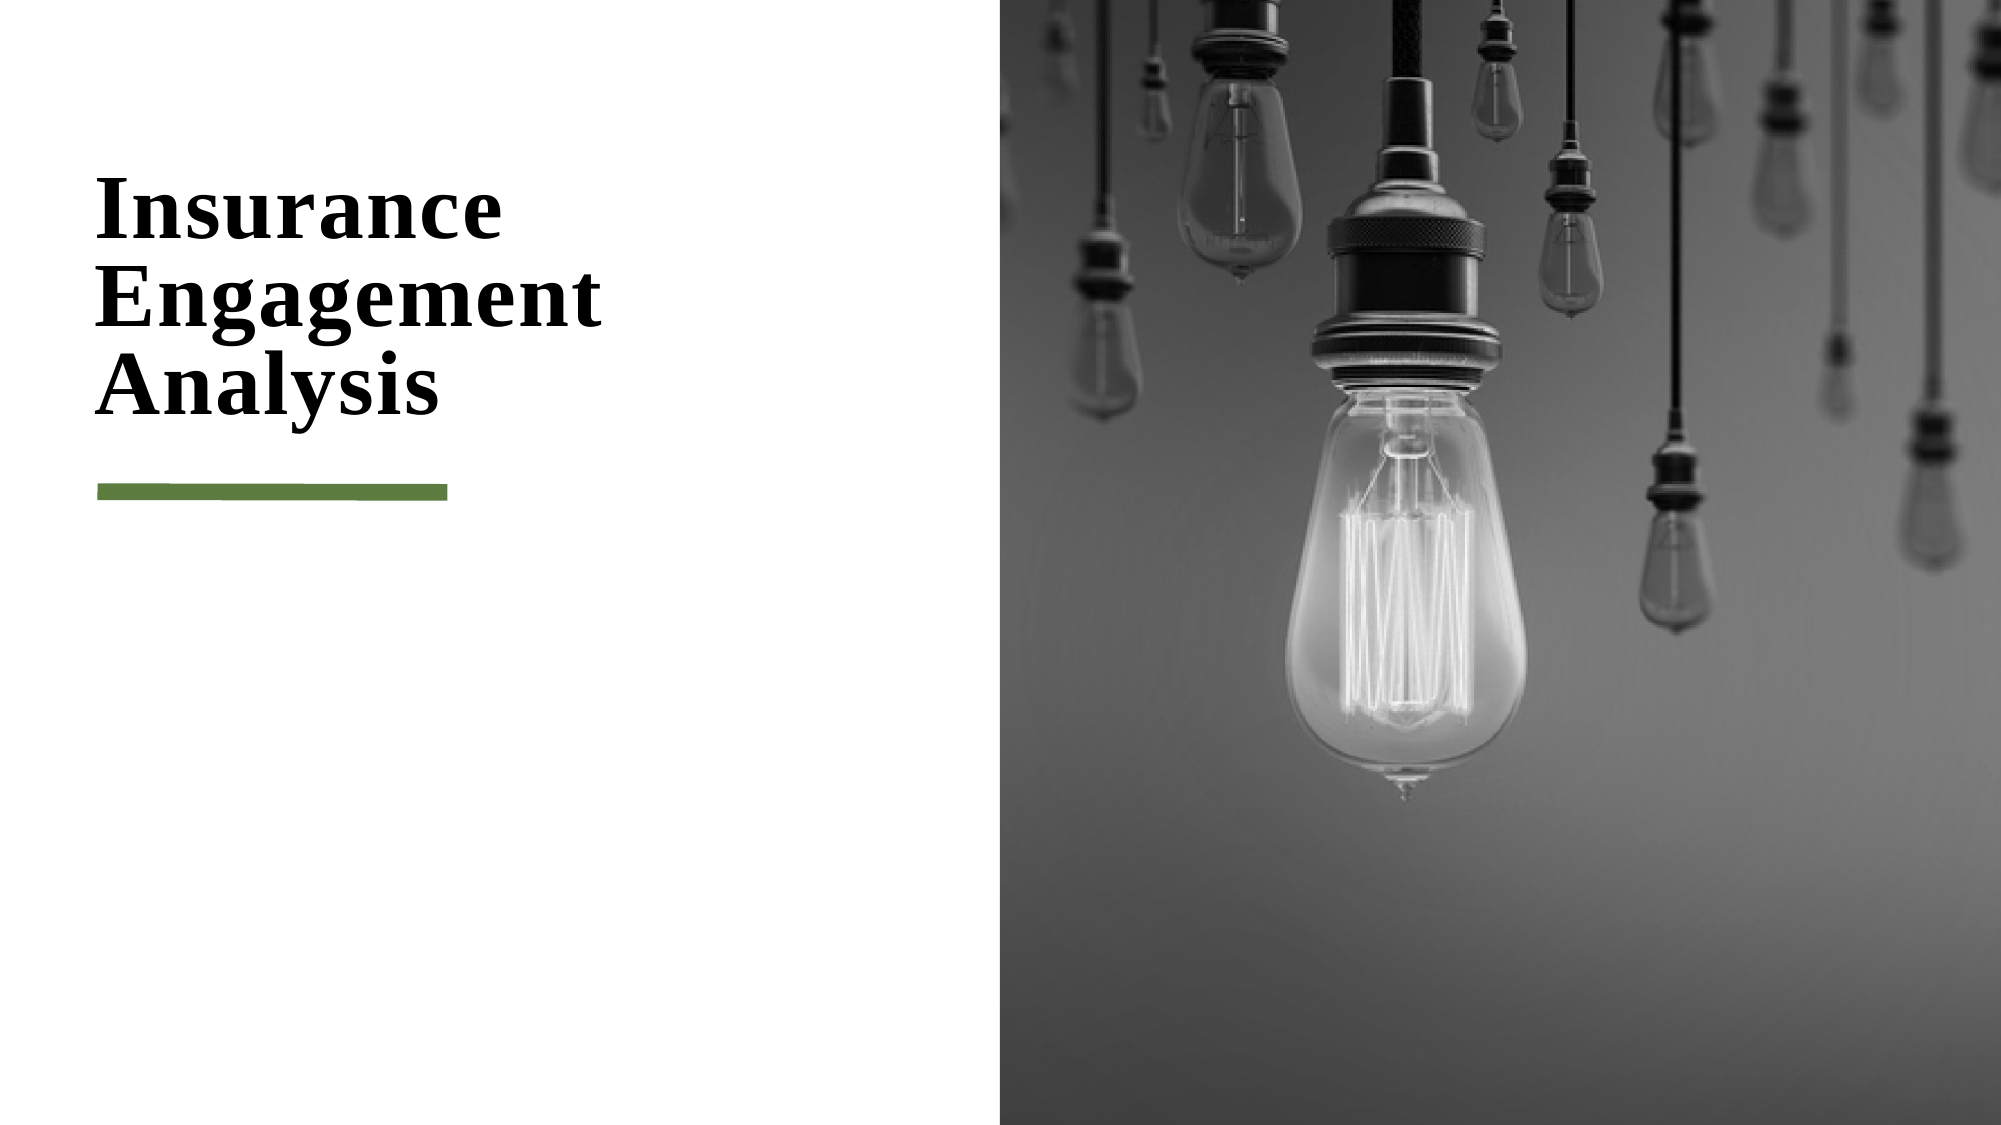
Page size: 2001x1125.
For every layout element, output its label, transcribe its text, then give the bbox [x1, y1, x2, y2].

picture [999, 0, 2001, 1125]
title Insurance Engagement Analysis [94, 45, 925, 432]
